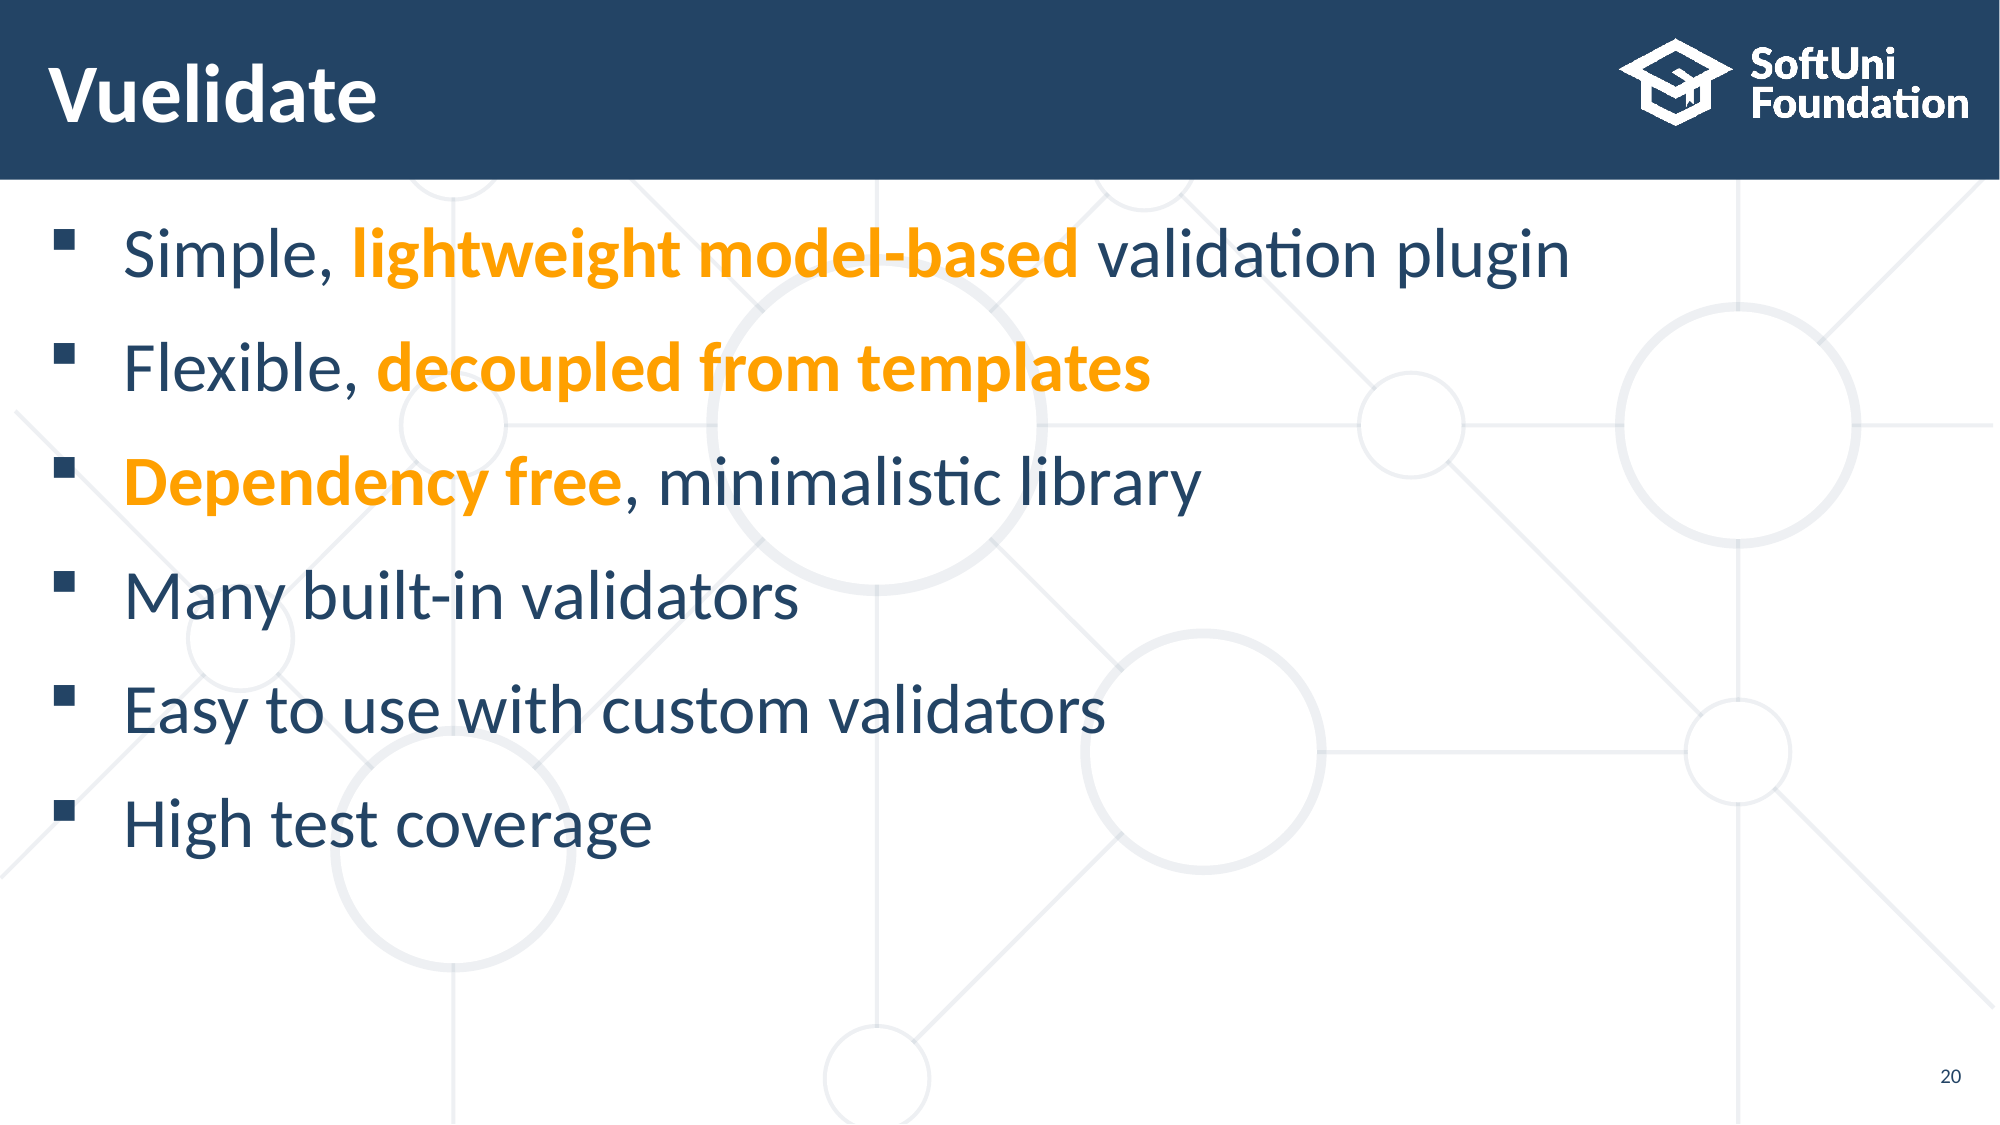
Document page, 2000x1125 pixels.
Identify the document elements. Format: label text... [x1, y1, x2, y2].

picture [1618, 38, 1968, 126]
title Vuelidate [31, 16, 1591, 162]
slide_number 20 [1896, 1049, 1968, 1101]
list Simple, lightweight model-based validation plugin Flexible, decoupled from templates Dependency free, minimalistic library Many built-in validators Easy to use with custom validators High test coverage [31, 196, 1970, 1050]
